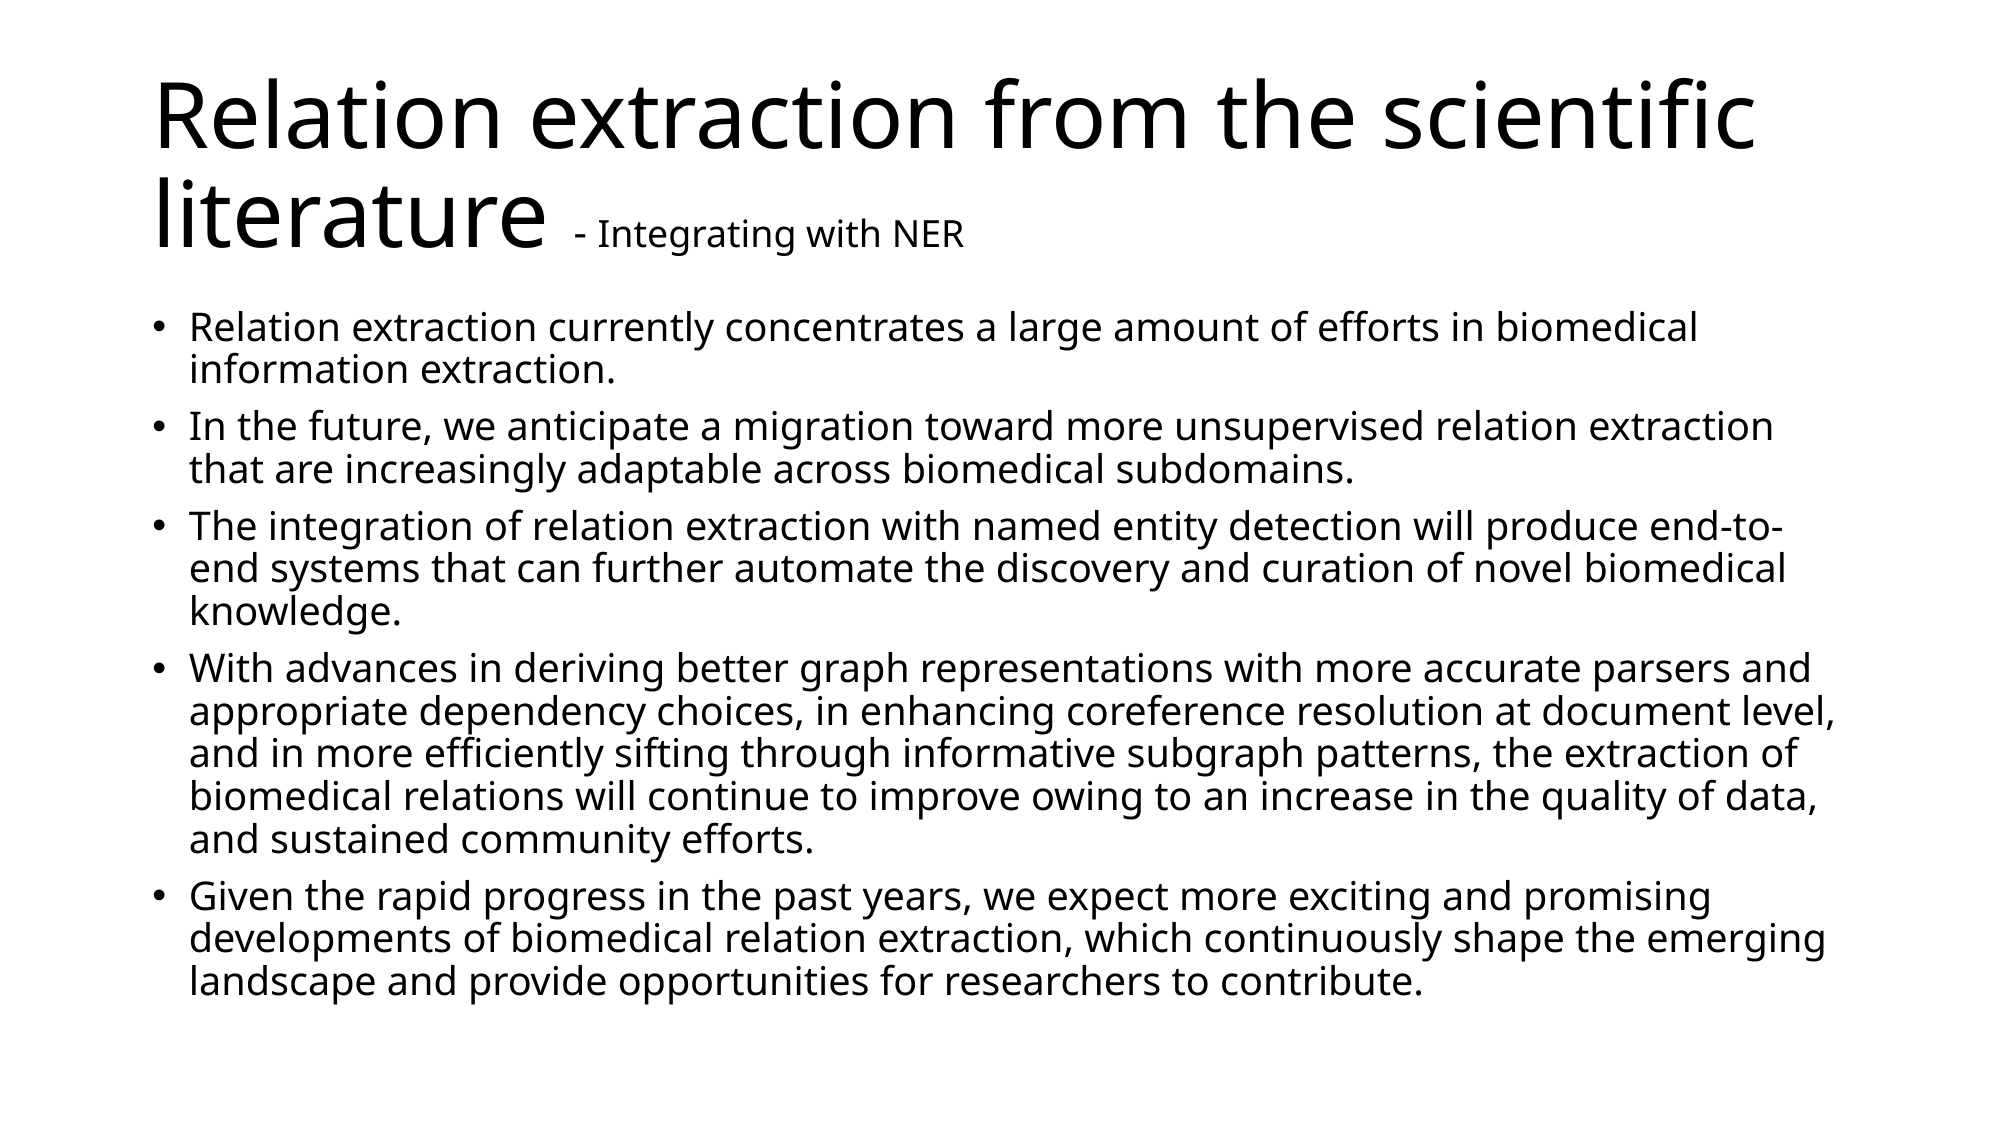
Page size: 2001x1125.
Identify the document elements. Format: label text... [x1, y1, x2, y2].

list Relation extraction currently concentrates a large amount of efforts in biomedical information extraction. In the future, we anticipate a migration toward more unsupervised relation extraction that are increasingly adaptable across biomedical subdomains. The integration of relation extraction with named entity detection will produce end-to-end systems that can further automate the discovery and curation of novel biomedical knowledge. With advances in deriving better graph representations with more accurate parsers and appropriate dependency choices, in enhancing coreference resolution at document level, and in more efficiently sifting through informative subgraph patterns, the extraction of biomedical relations will continue to improve owing to an increase in the quality of data, and sustained community efforts. Given the rapid progress in the past years, we expect more exciting and promising developments of biomedical relation extraction, which continuously shape the emerging landscape and provide opportunities for researchers to contribute. [137, 299, 1863, 1014]
title Relation extraction from the scientific literature - Integrating with NER [137, 59, 1863, 278]
